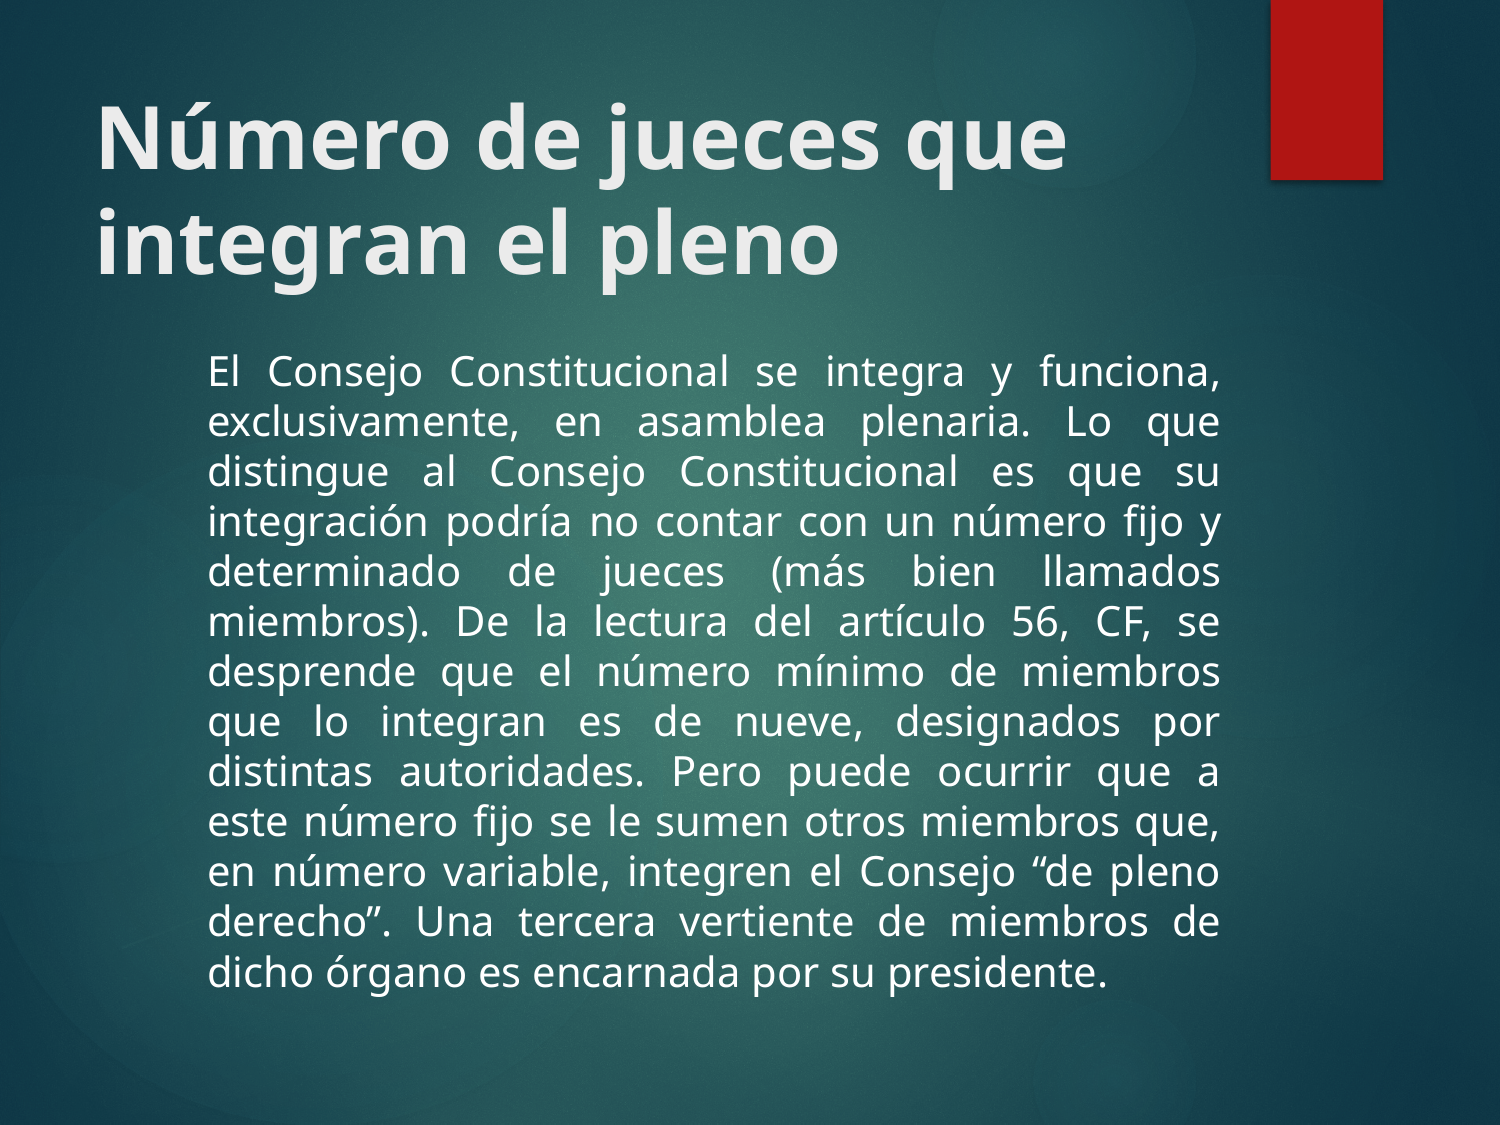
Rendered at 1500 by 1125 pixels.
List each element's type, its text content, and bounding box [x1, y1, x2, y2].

title Número de jueces que integran el pleno [79, 74, 1237, 304]
list El Consejo Constitucional se integra y funciona, exclusivamente, en asamblea plenaria. Lo que distingue al Consejo Constitucional es que su integración podría no contar con un número fijo y determinado de jueces (más bien llamados miembros). De la lectura del artículo 56, CF, se desprende que el número mínimo de miembros que lo integran es de nueve, designados por distintas autoridades. Pero puede ocurrir que a este número fijo se le sumen otros miembros que, en número variable, integren el Consejo “de pleno derecho”. Una tercera vertiente de miembros de dicho órgano es encarnada por su presidente. [135, 336, 1237, 1025]
